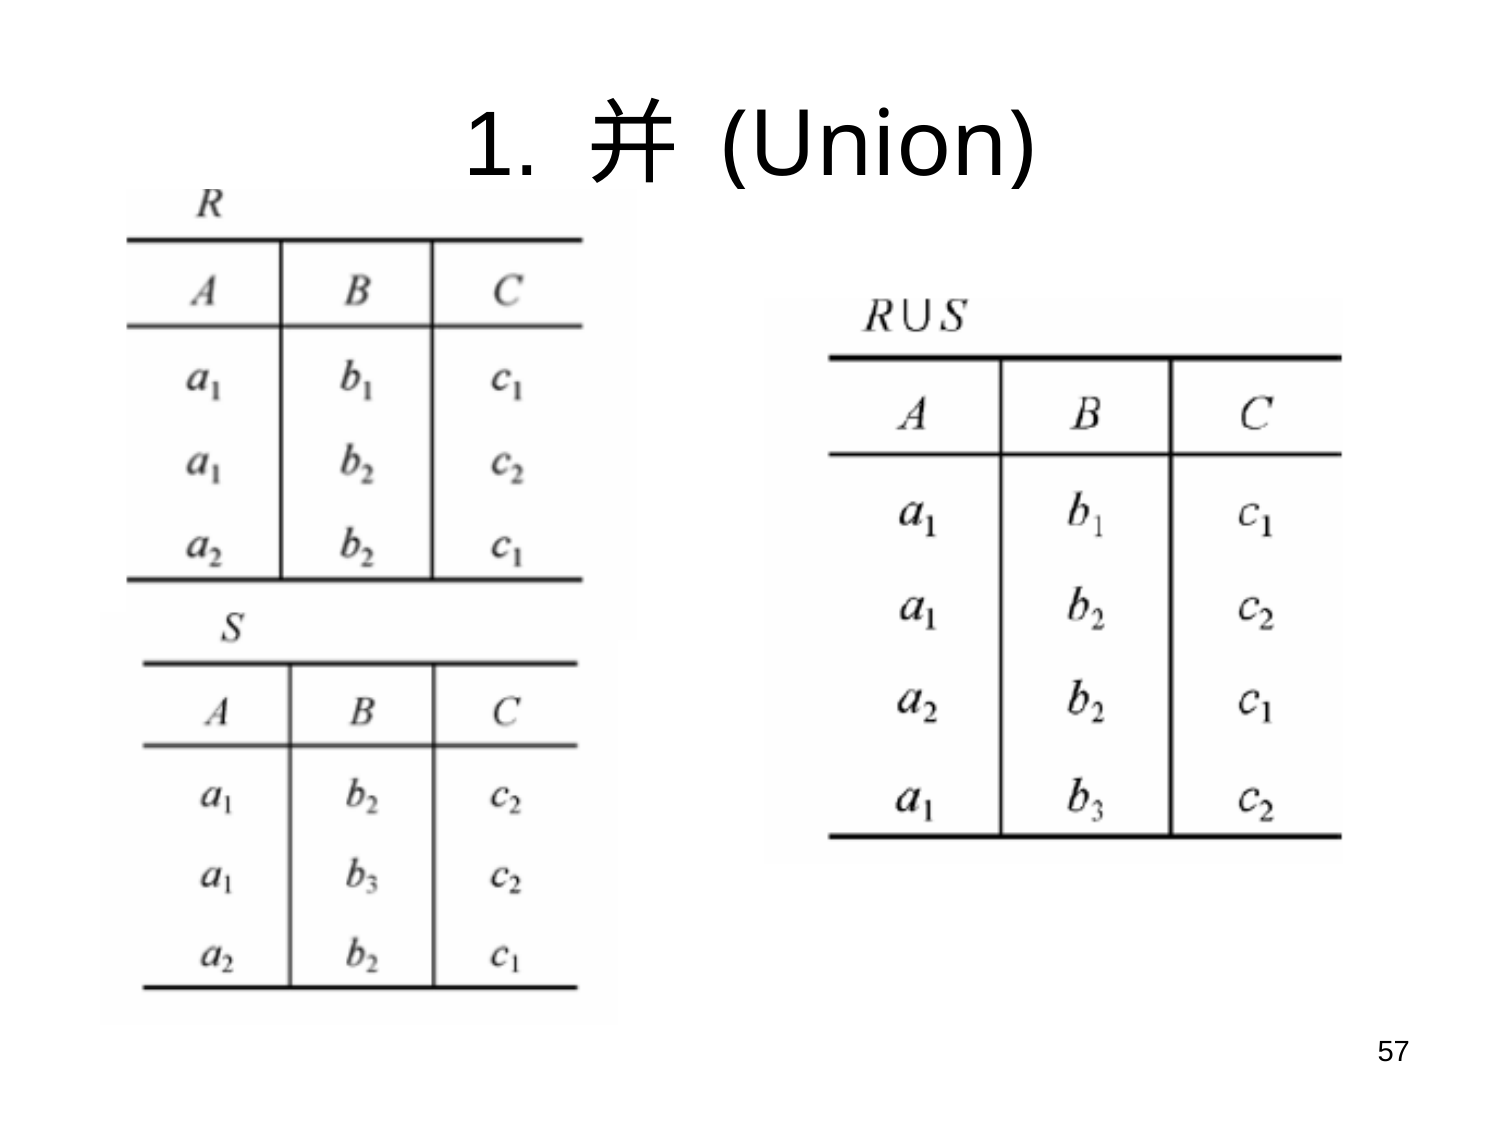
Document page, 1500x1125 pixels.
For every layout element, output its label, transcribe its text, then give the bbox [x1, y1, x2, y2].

slide_number 57 [1074, 1032, 1426, 1103]
picture [99, 188, 1426, 1026]
title 1. 并 (Union) [75, 45, 1425, 233]
